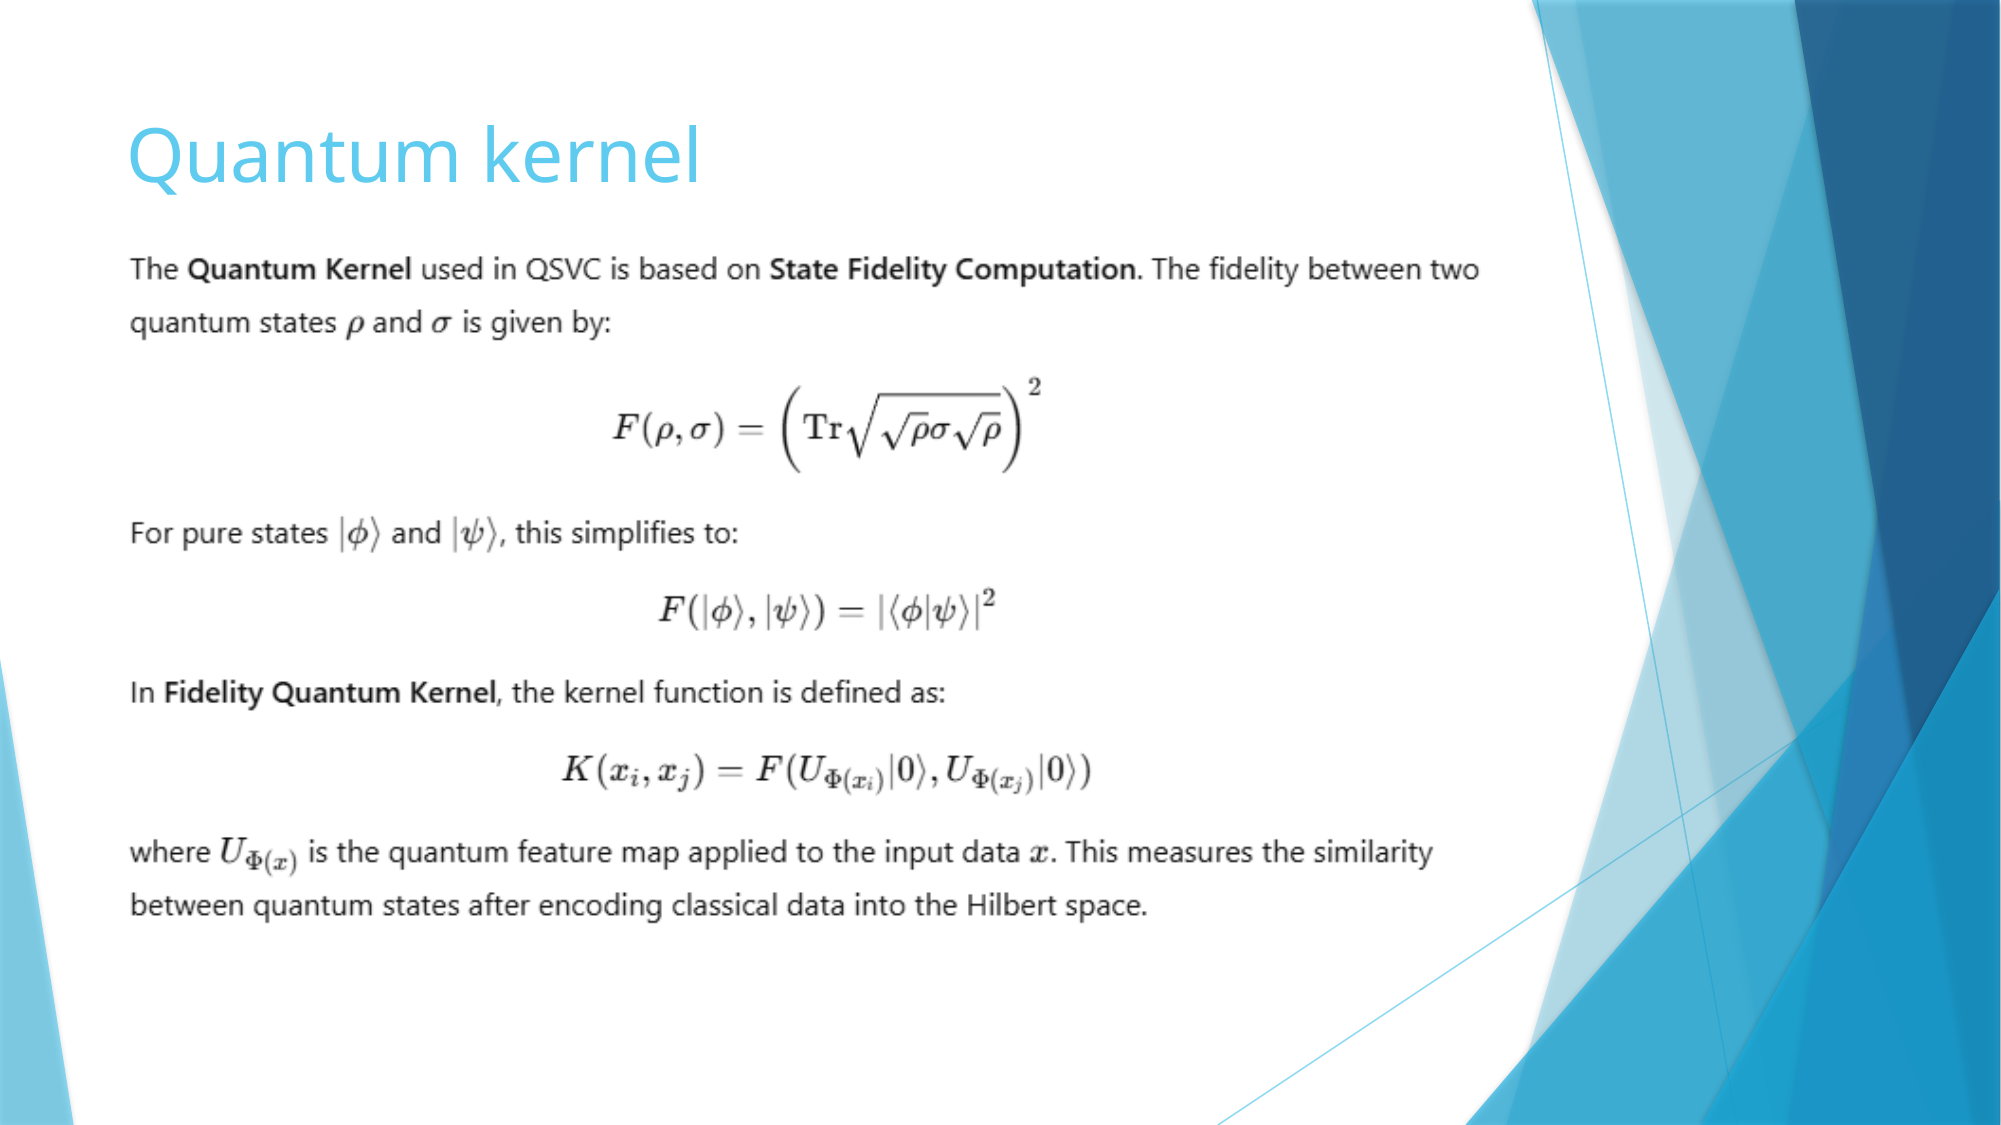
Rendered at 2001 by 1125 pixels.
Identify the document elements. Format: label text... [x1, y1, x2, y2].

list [62, 198, 1510, 929]
title Quantum kernel [111, 99, 1522, 199]
